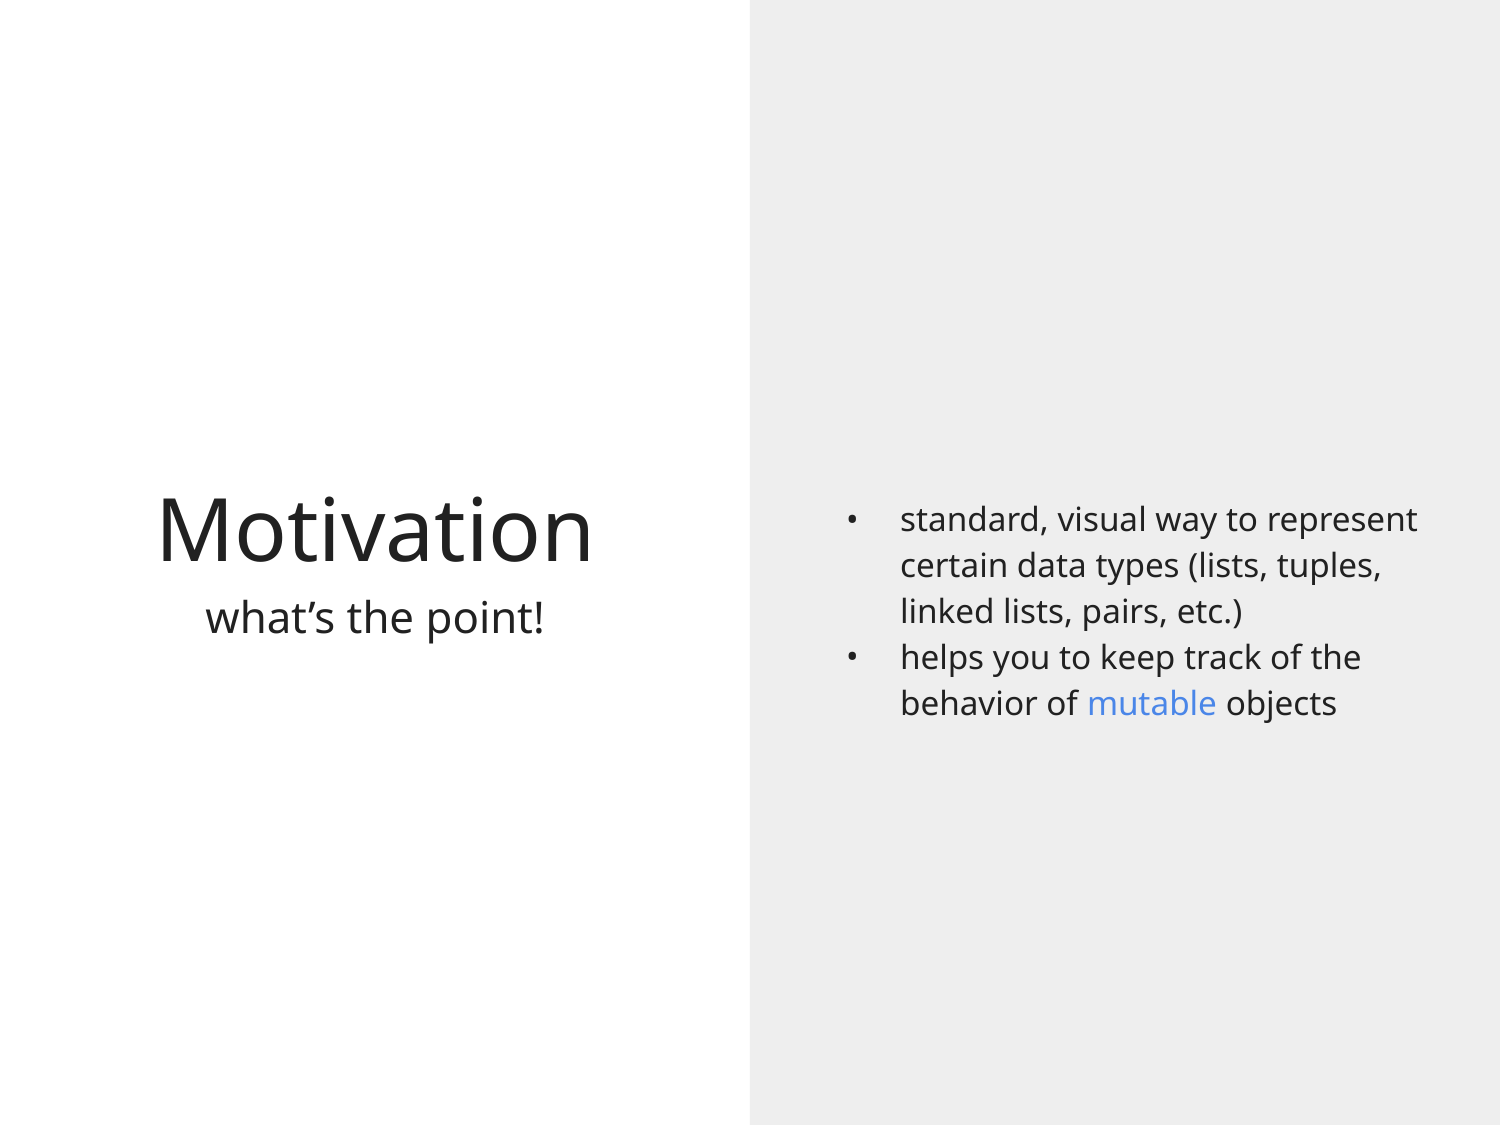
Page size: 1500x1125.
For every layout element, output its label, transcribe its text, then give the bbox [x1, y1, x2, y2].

subtitle what’s the point! [43, 574, 708, 650]
list standard, visual way to represent certain data types (lists, tuples, linked lists, pairs, etc.) helps you to keep track of the behavior of mutable objects [810, 248, 1440, 967]
title Motivation [43, 269, 708, 574]
